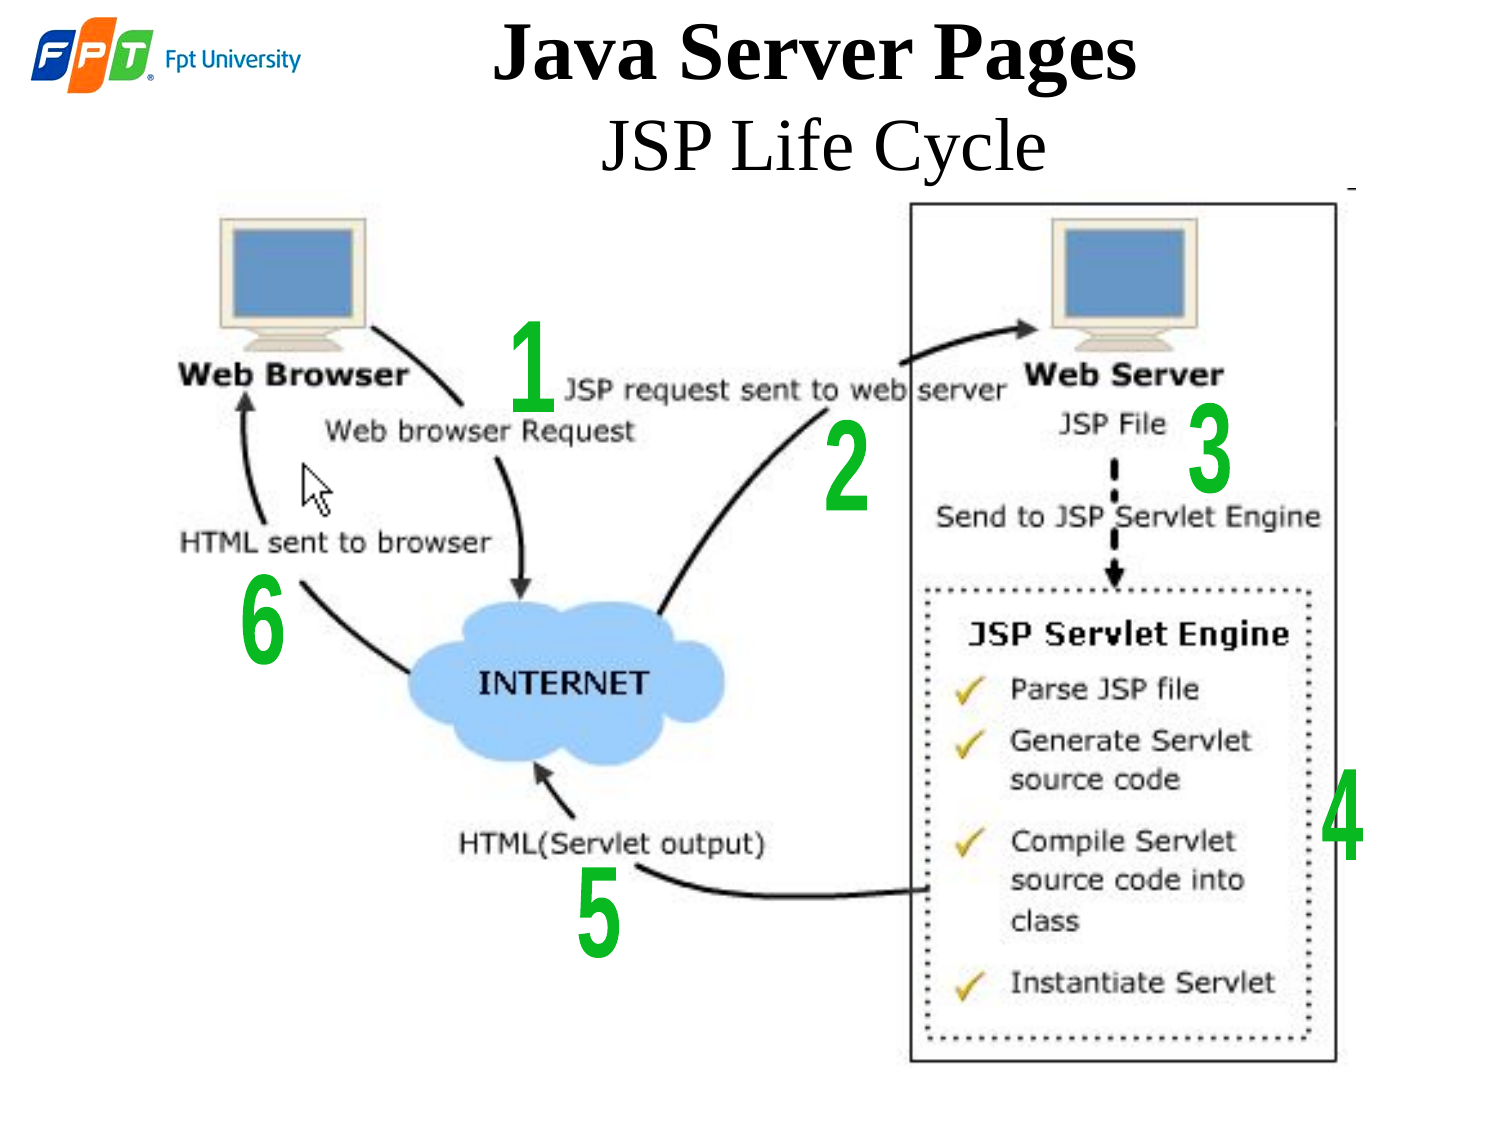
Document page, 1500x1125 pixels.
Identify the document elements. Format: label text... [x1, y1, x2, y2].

picture [174, 188, 1357, 1072]
picture [0, 0, 150, 122]
title Java Server Pages JSP Life Cycle [150, 0, 1500, 182]
